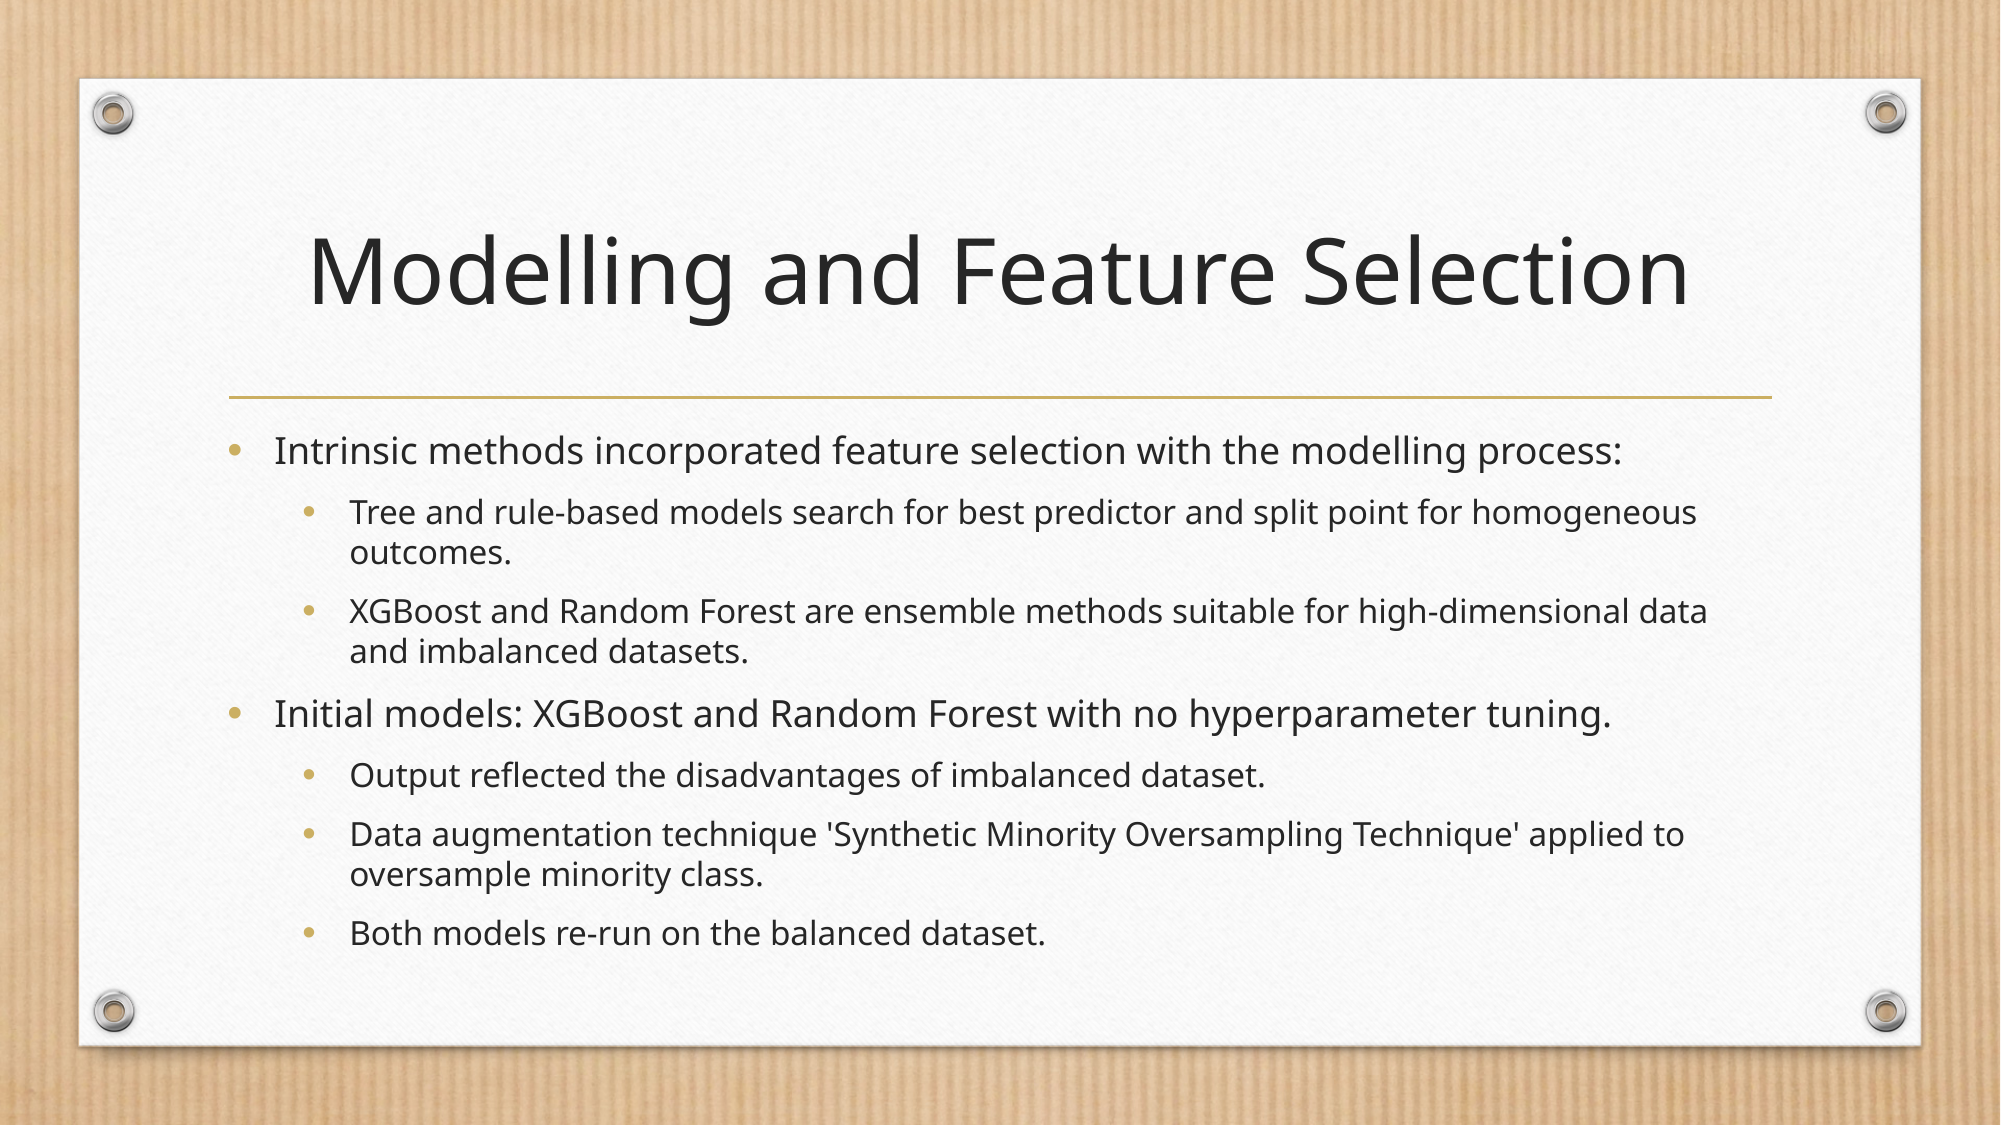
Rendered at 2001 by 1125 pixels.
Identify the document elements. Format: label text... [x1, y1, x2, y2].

picture [0, 0, 2001, 1125]
title Modelling and Feature Selection [212, 161, 1788, 375]
list Intrinsic methods incorporated feature selection with the modelling process: Tree and rule-based models search for best predictor and split point for homogeneous outcomes. XGBoost and Random Forest are ensemble methods suitable for high-dimensional data and imbalanced datasets. Initial models: XGBoost and Random Forest with no hyperparameter tuning. Output reflected the disadvantages of imbalanced dataset. Data augmentation technique 'Synthetic Minority Oversampling Technique' applied to oversample minority class. Both models re-run on the balanced dataset. [212, 419, 1788, 1040]
